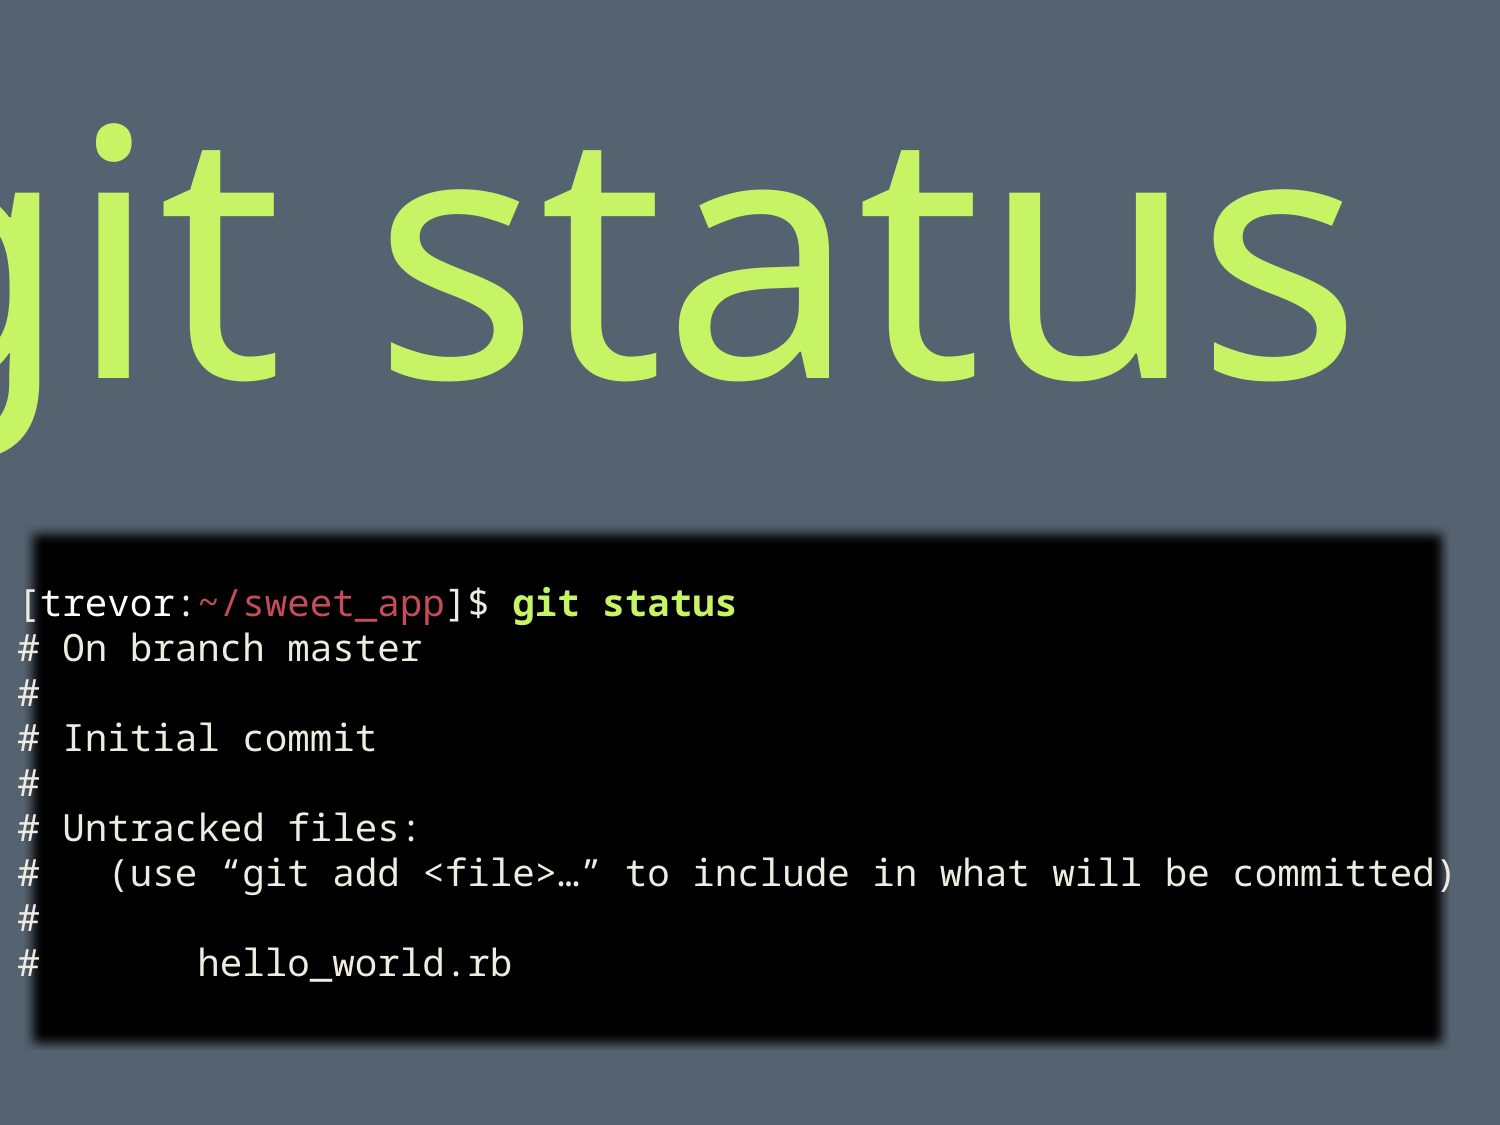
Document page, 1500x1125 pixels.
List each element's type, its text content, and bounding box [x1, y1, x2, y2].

text_box git status [0, 24, 1377, 455]
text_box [24, 524, 1451, 1051]
